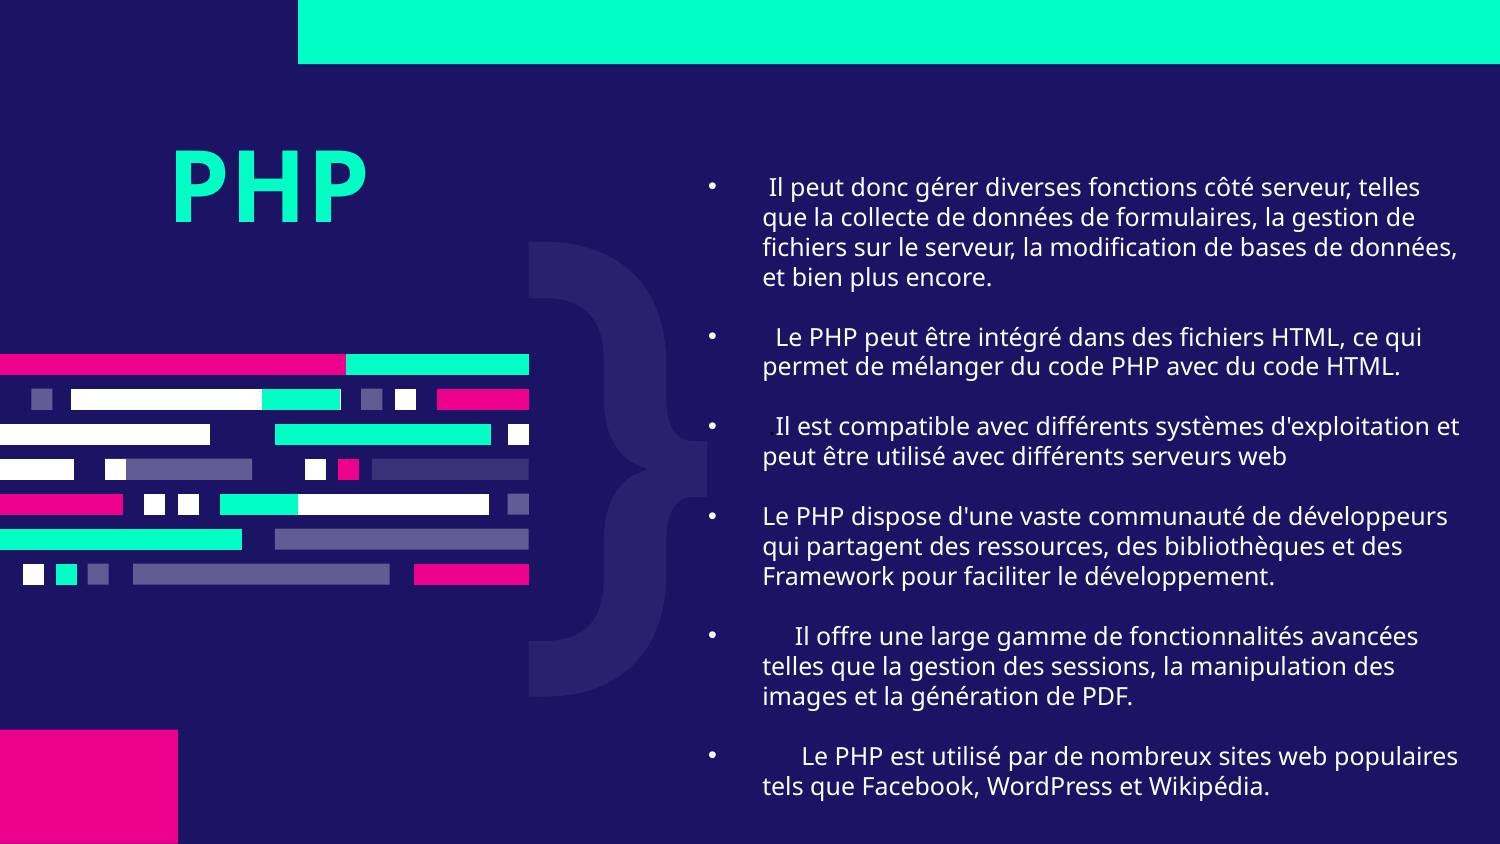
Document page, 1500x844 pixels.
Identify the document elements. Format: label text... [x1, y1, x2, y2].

title PHP [99, 107, 385, 184]
list Il peut donc gérer diverses fonctions côté serveur, telles que la collecte de données de formulaires, la gestion de fichiers sur le serveur, la modification de bases de données, et bien plus encore. Le PHP peut être intégré dans des fichiers HTML, ce qui permet de mélanger du code PHP avec du code HTML. .Il est compatible avec différents systèmes d'exploitation et peut être utilisé avec différents serveurs web Le PHP dispose d'une vaste communauté de développeurs qui partagent des ressources, des bibliothèques et des Framework pour faciliter le développement. Il offre une large gamme de fonctionnalités avancées telles que la gestion des sessions, la manipulation des images et la génération de PDF. Le PHP est utilisé par de nombreux sites web populaires tels que Facebook, WordPress et Wikipédia. [672, 156, 1484, 621]
